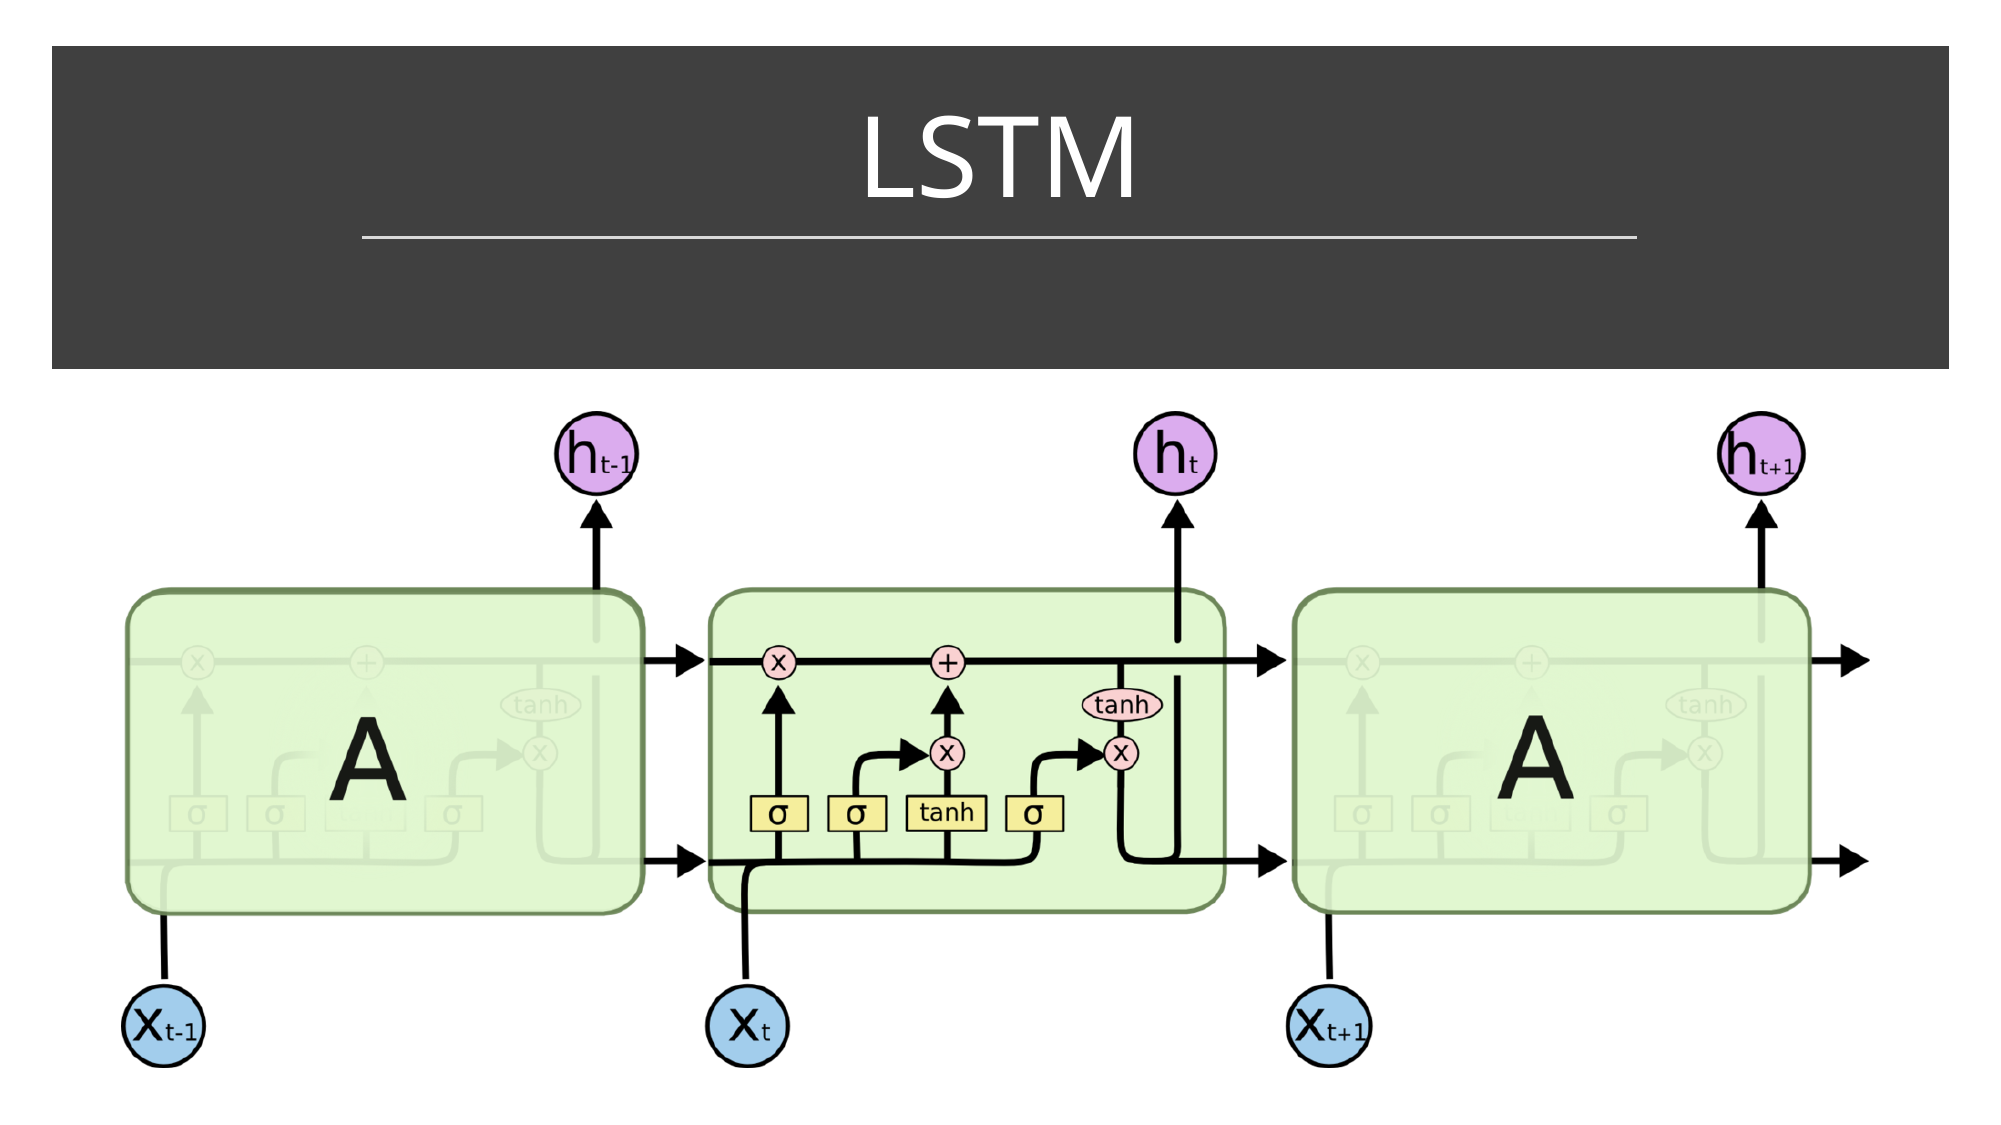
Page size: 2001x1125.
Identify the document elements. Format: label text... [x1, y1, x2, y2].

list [121, 411, 1870, 1068]
title LSTM [86, 76, 1914, 230]
text_box [61, 55, 1939, 360]
